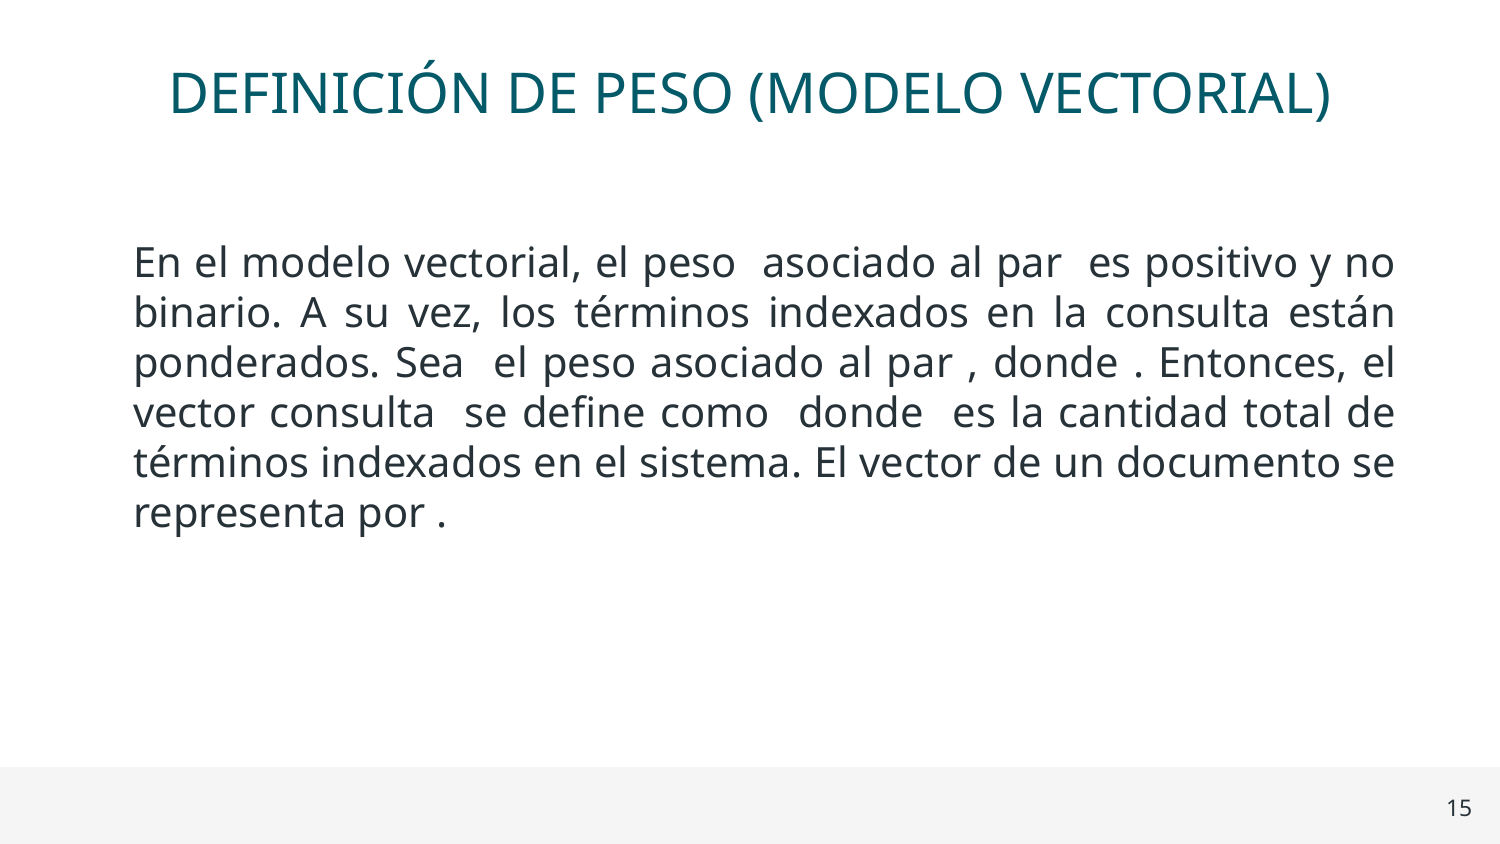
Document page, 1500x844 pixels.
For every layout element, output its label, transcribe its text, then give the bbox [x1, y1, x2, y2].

title DEFINICIÓN DE PESO (MODELO VECTORIAL) [118, 64, 1382, 118]
text_box 15 [1431, 785, 1493, 829]
